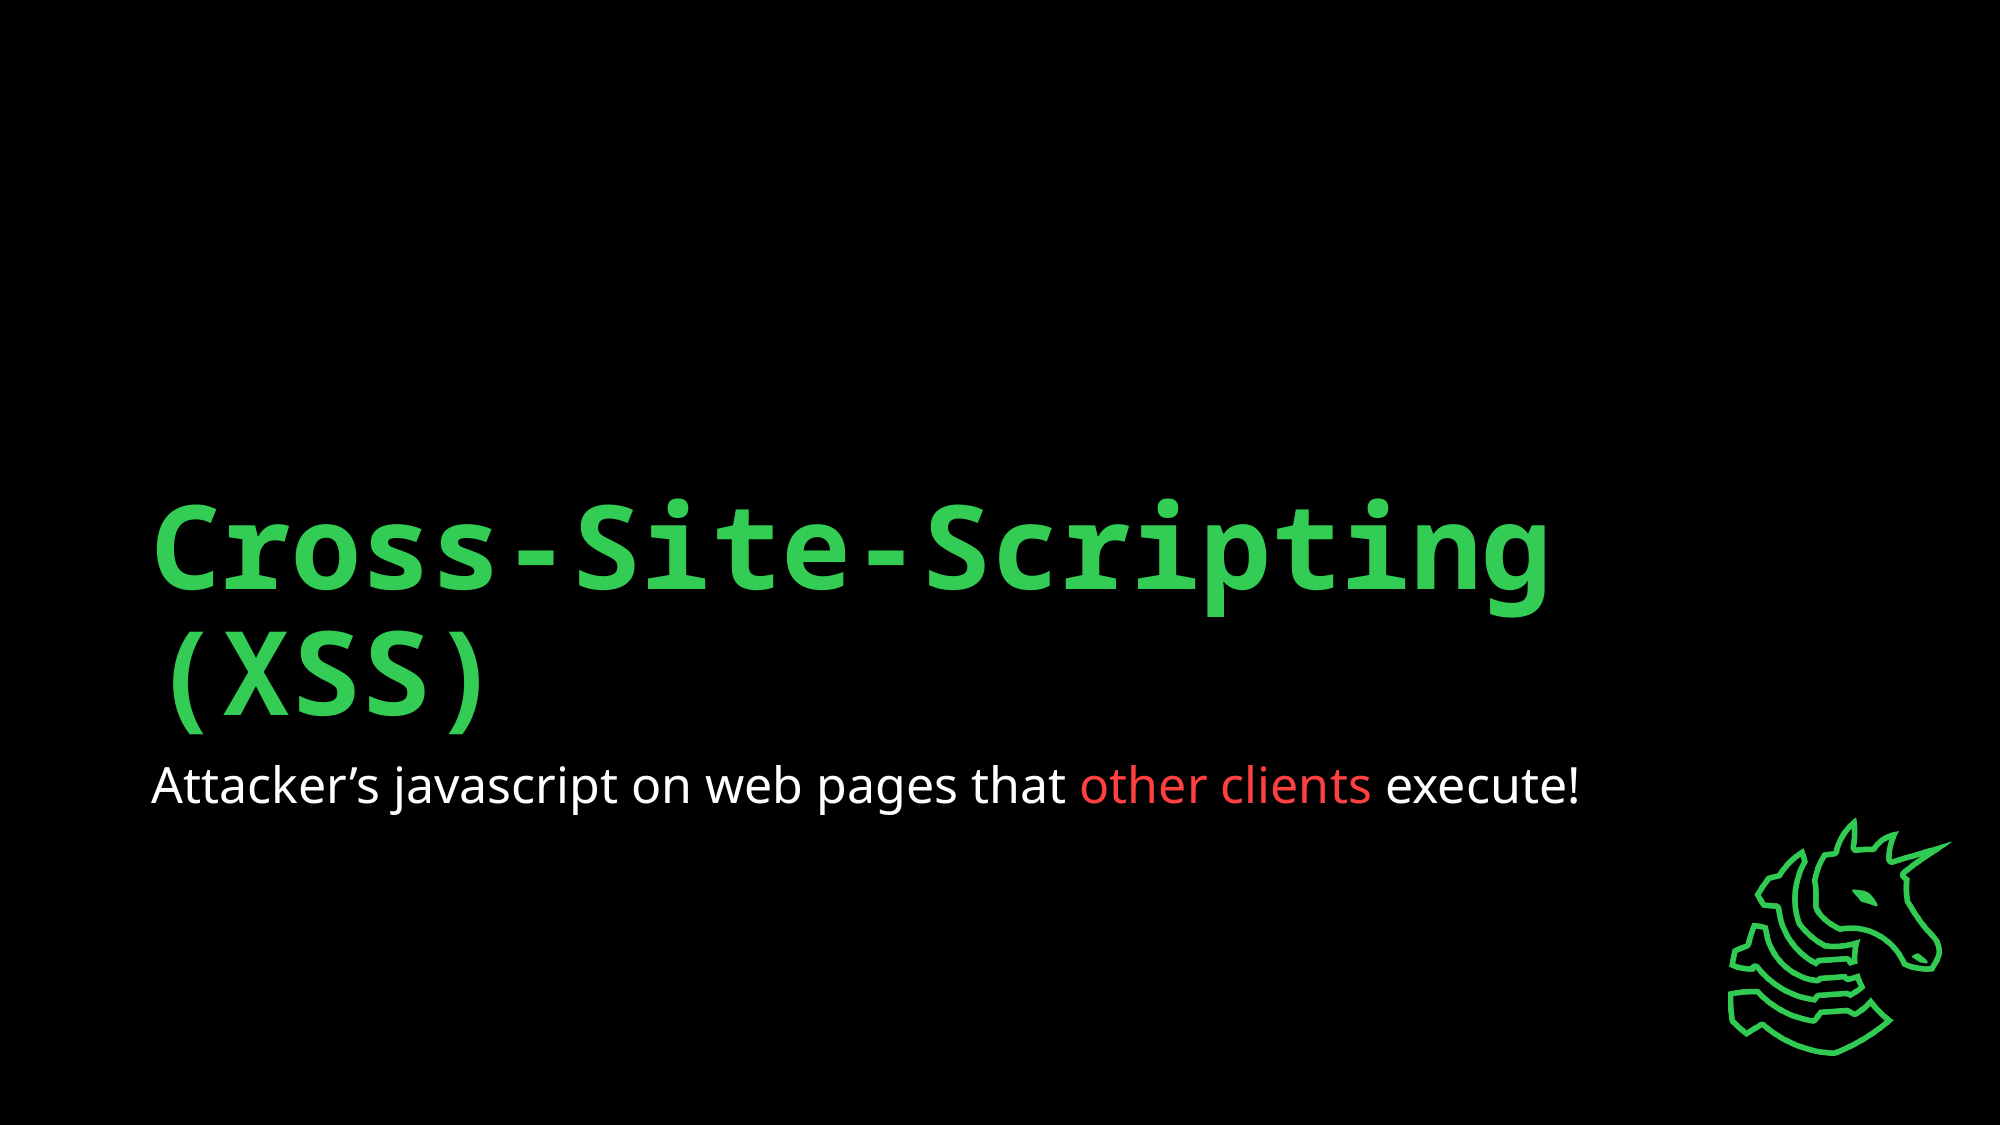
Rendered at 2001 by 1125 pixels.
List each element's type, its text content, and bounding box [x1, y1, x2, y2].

picture [1728, 817, 1953, 1056]
list Attacker’s javascript on web pages that other clients execute! [136, 752, 1862, 999]
title Cross-Site-Scripting (XSS) [136, 280, 1862, 749]
